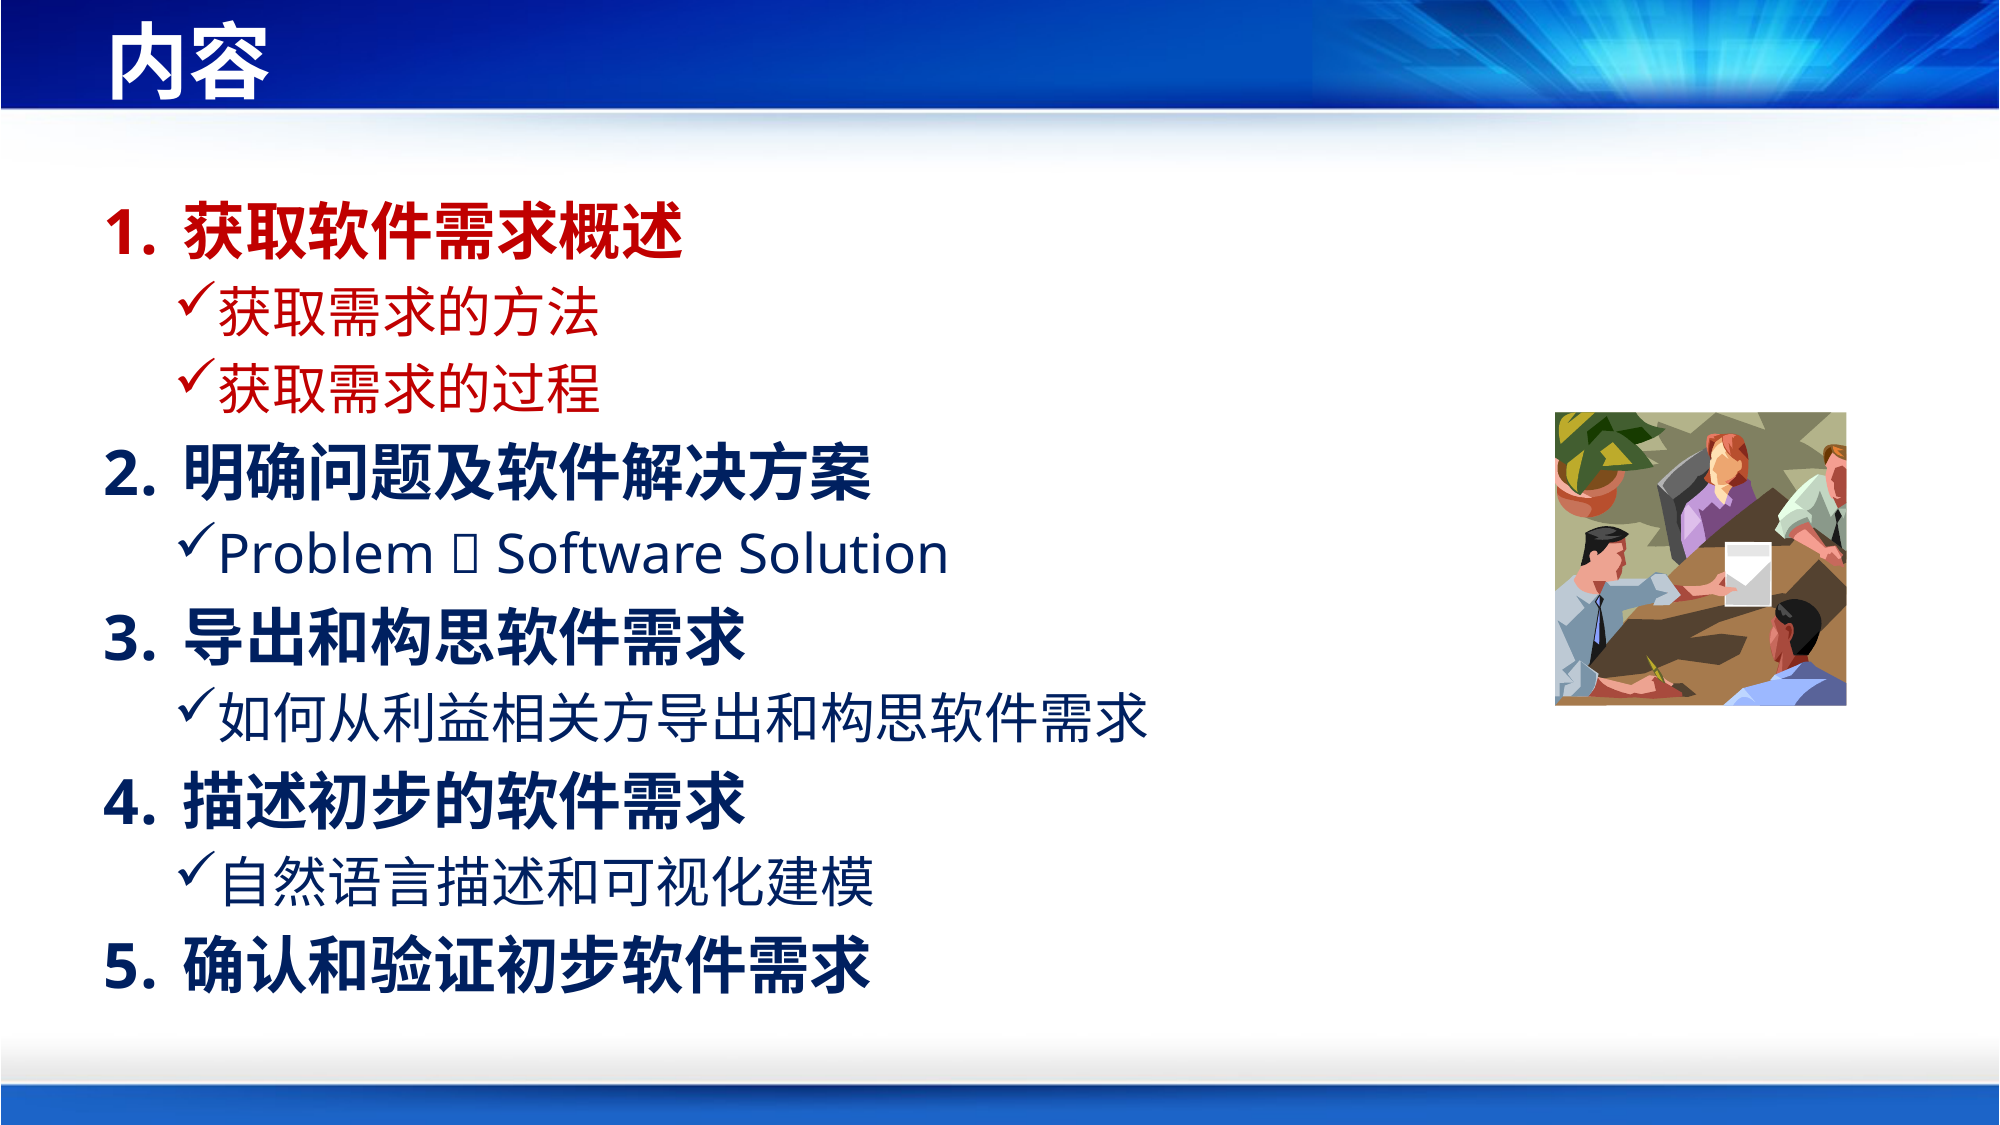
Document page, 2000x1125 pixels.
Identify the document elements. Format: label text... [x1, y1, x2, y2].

title 内容 [90, 1, 1880, 118]
picture [1, 0, 1999, 1125]
list 获取软件需求概述 获取需求的方法 获取需求的过程 明确问题及软件解决方案 Problem  Software Solution 导出和构思软件需求 如何从利益相关方导出和构思软件需求 描述初步的软件需求 自然语言描述和可视化建模 确认和验证初步软件需求 [88, 184, 1880, 1012]
